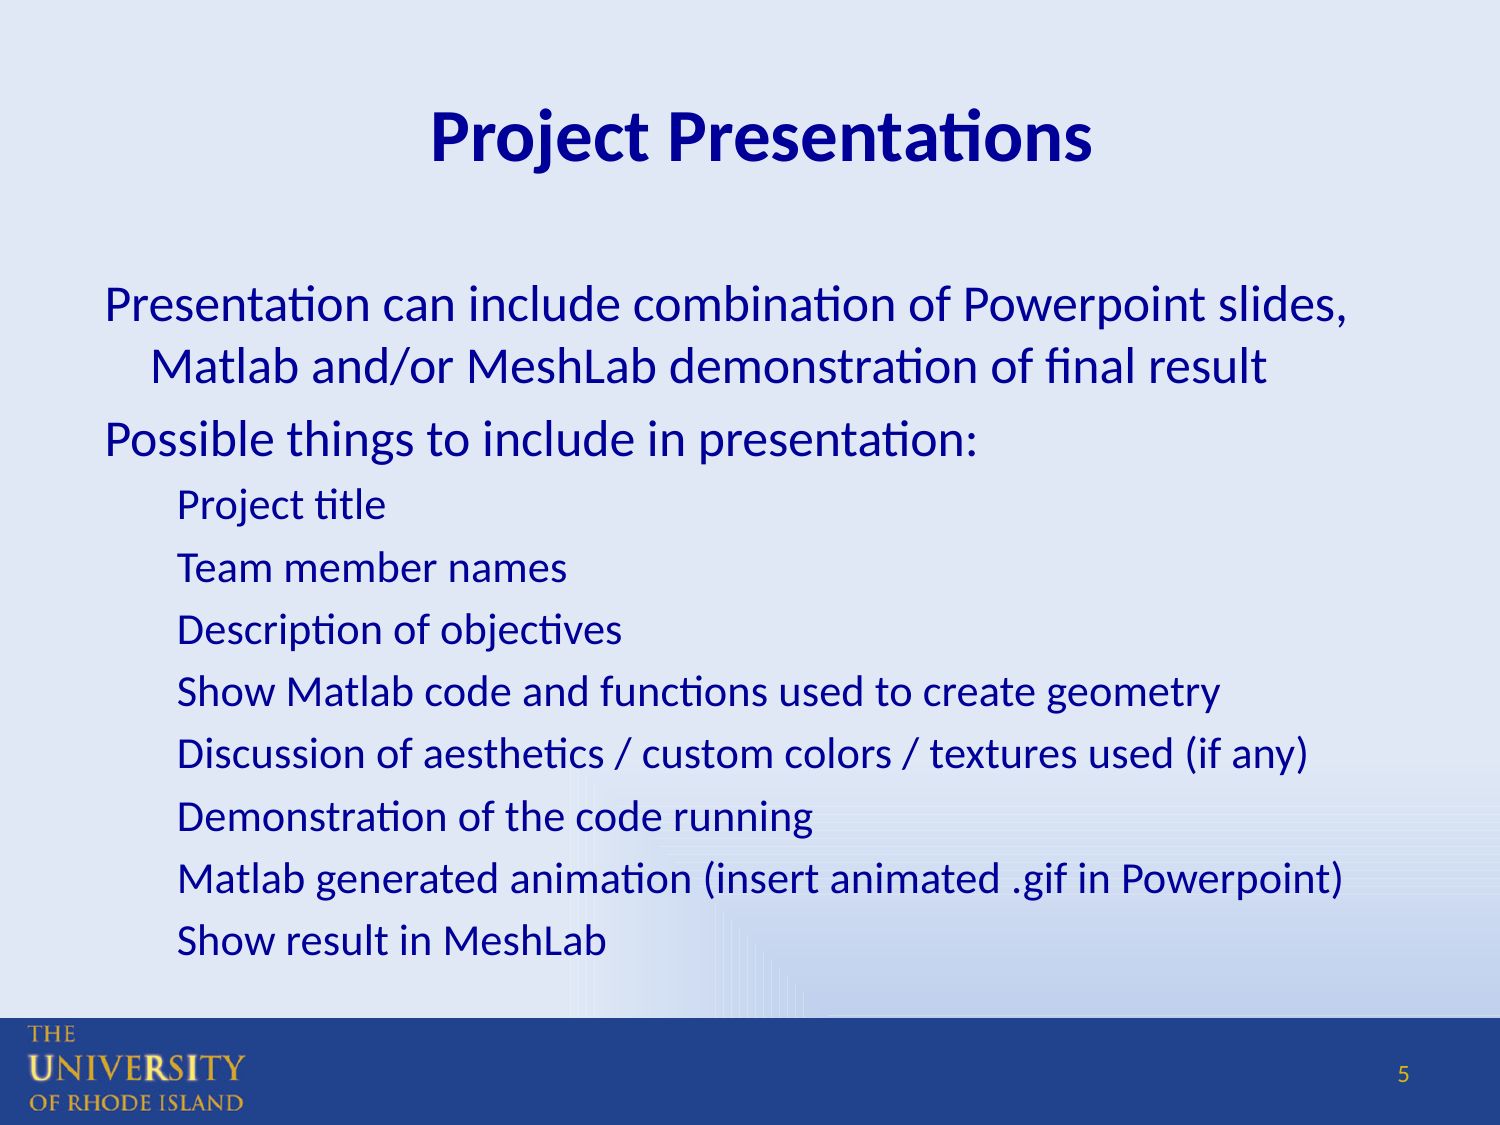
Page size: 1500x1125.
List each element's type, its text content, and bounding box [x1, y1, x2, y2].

title Project Presentations [87, 37, 1438, 225]
picture [0, 1018, 1500, 1125]
list Presentation can include combination of Powerpoint slides, Matlab and/or MeshLab demonstration of final result Possible things to include in presentation: Project title Team member names Description of objectives Show Matlab code and functions used to create geometry Discussion of aesthetics / custom colors / textures used (if any) Demonstration of the code running Matlab generated animation (insert animated .gif in Powerpoint) Show result in MeshLab [17, 262, 1477, 986]
